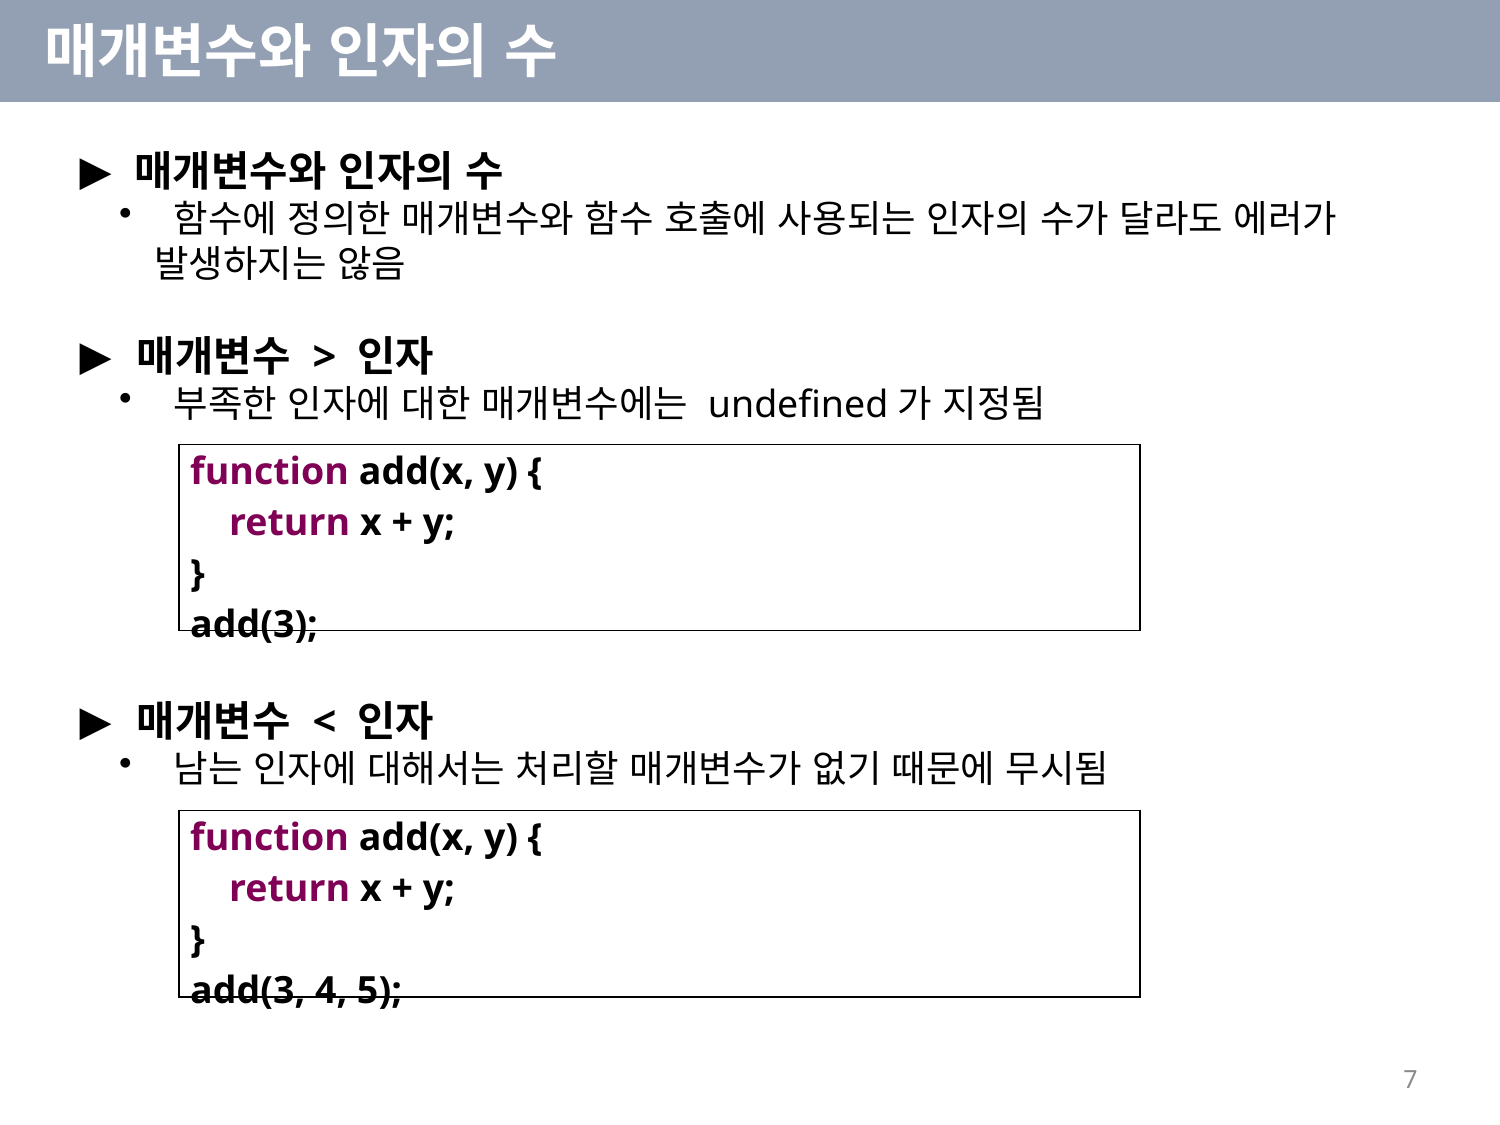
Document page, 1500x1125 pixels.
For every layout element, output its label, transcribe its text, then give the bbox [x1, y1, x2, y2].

picture [0, 0, 1500, 103]
table_header function add(x, y) { return x + y; } add(3, 4, 5); [180, 811, 1139, 996]
slide_number 7 [1082, 1050, 1433, 1111]
text_box 매개변수와 인자의 수 함수에 정의한 매개변수와 함수 호출에 사용되는 인자의 수가 달라도 에러가 발생하지는 않음 매개변수 > 인자 부족한 인자에 대한 매개변수에는 undefined가 지정됨 매개변수 < 인자 남는 인자에 대해서는 처리할 매개변수가 없기 때문에 무시됨 [64, 137, 1436, 798]
table_header function add(x, y) { return x + y; } add(3); [180, 445, 1139, 630]
